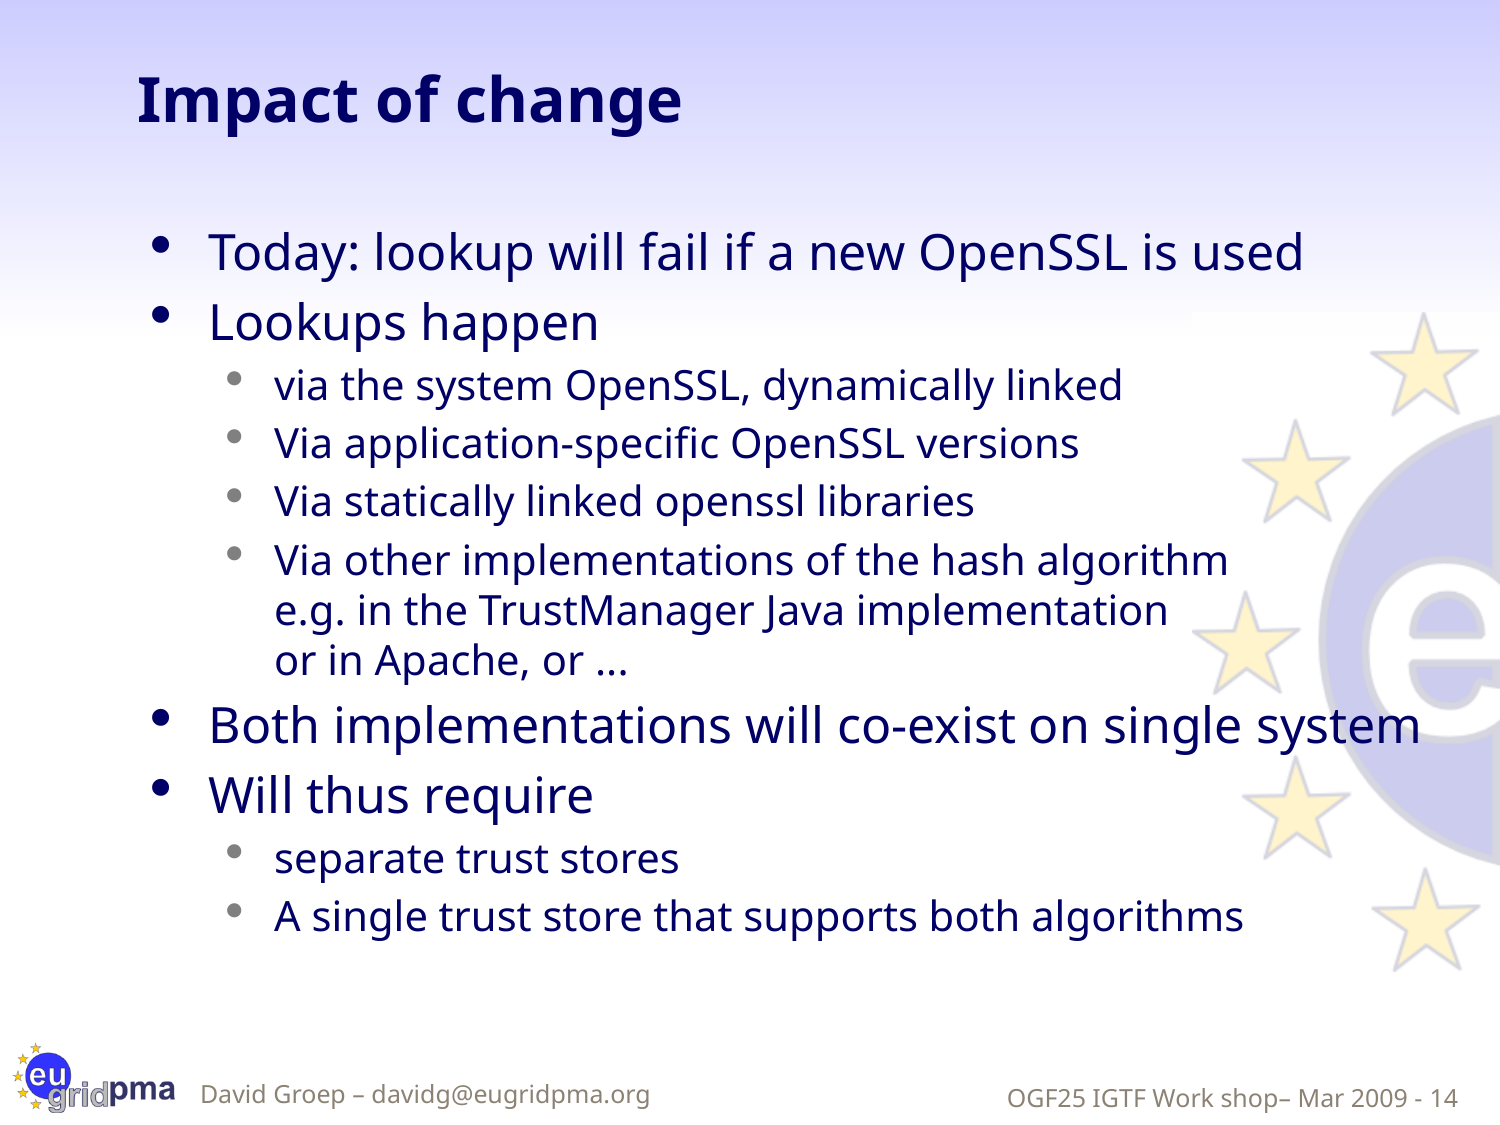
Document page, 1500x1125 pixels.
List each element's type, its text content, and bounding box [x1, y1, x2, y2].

picture [12, 1042, 175, 1113]
list Today: lookup will fail if a new OpenSSL is used Lookups happen via the system OpenSSL, dynamically linked Via application-specific OpenSSL versions Via statically linked openssl libraries Via other implementations of the hash algorithm e.g. in the TrustManager Java implementation or in Apache, or ... Both implementations will co-exist on single system Will thus require separate trust stores A single trust store that supports both algorithms [137, 212, 1500, 1061]
title Impact of change [137, 24, 1458, 170]
